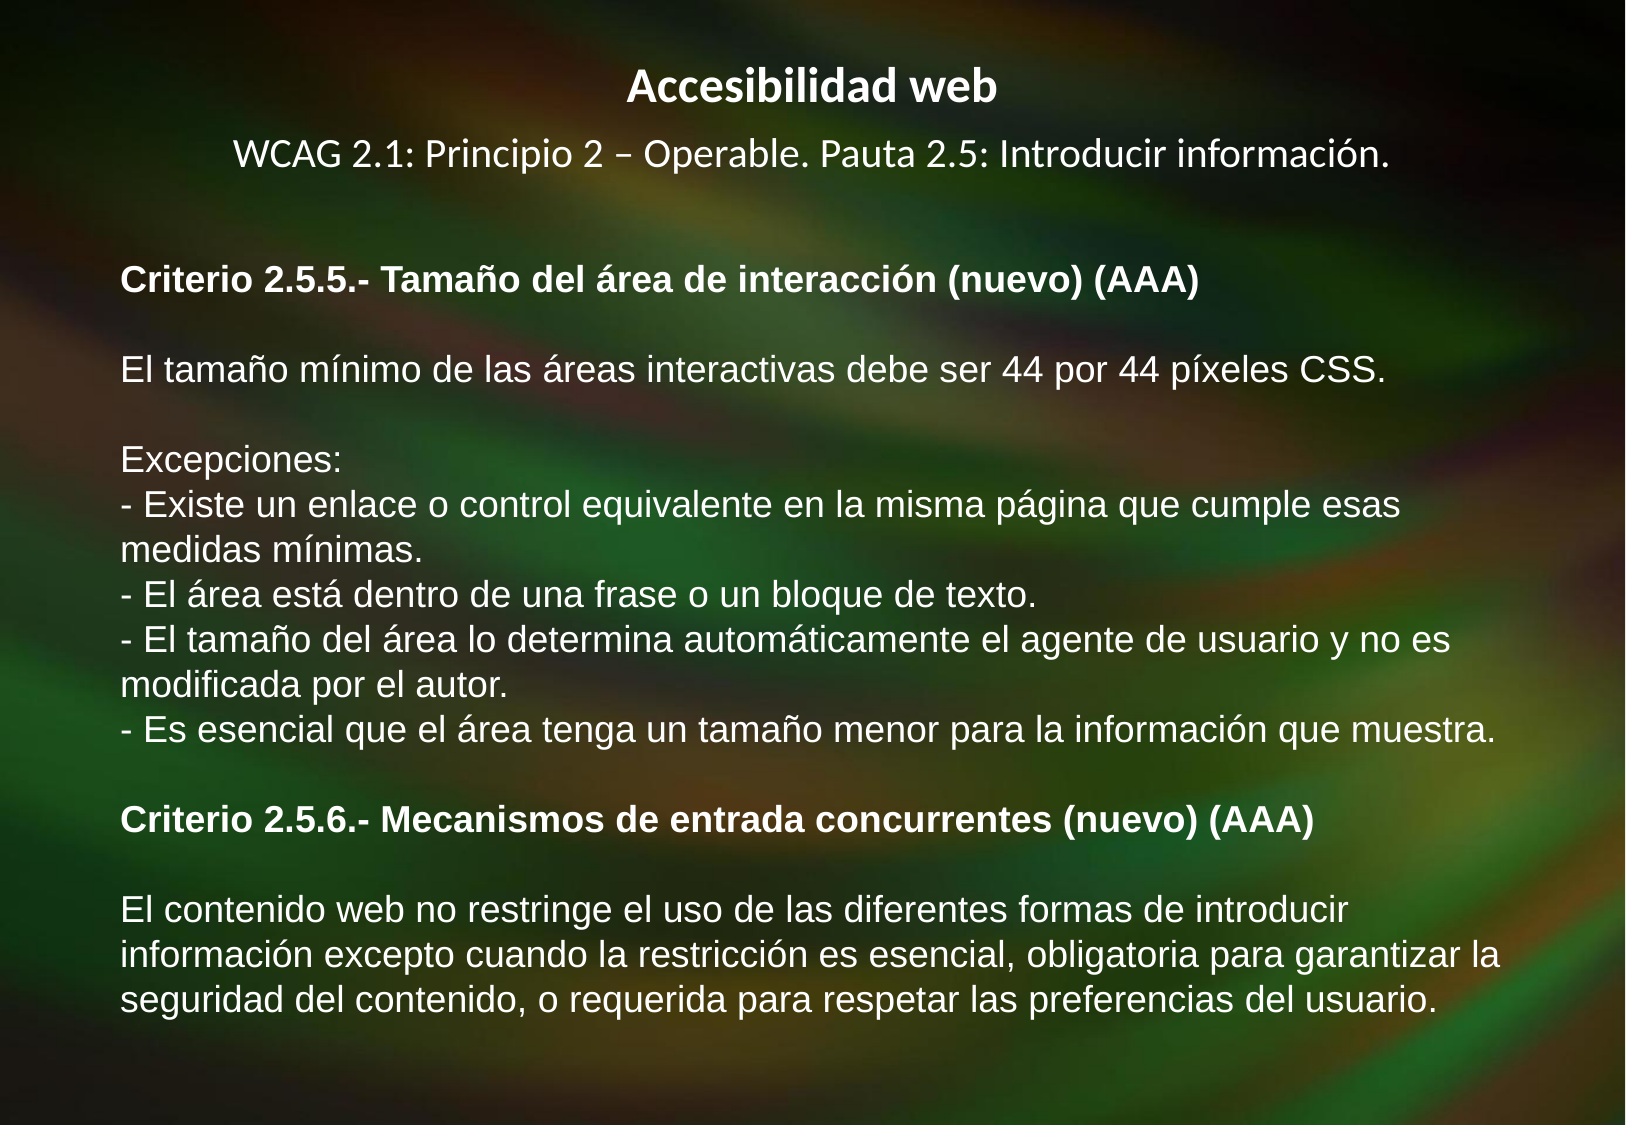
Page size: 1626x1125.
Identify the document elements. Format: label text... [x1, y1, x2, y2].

picture [0, 0, 1626, 1125]
text_box WCAG 2.1: Principio 2 – Operable. Pauta 2.5: Introducir información. [218, 118, 1407, 184]
text_box Criterio 2.5.5.- Tamaño del área de interacción (nuevo) (AAA) El tamaño mínimo de las áreas interactivas debe ser 44 por 44 píxeles CSS. Excepciones: - Existe un enlace o control equivalente en la misma página que cumple esas medidas mínimas. - El área está dentro de una frase o un bloque de texto. - El tamaño del área lo determina automáticamente el agente de usuario y no es modificada por el autor. - Es esencial que el área tenga un tamaño menor para la información que muestra. Criterio 2.5.6.- Mecanismos de entrada concurrentes (nuevo) (AAA) El contenido web no restringe el uso de las diferentes formas de introducir información excepto cuando la restricción es esencial, obligatoria para garantizar la seguridad del contenido, o requerida para respetar las preferencias del usuario. [105, 247, 1520, 1028]
text_box Accesibilidad web [611, 44, 1014, 118]
